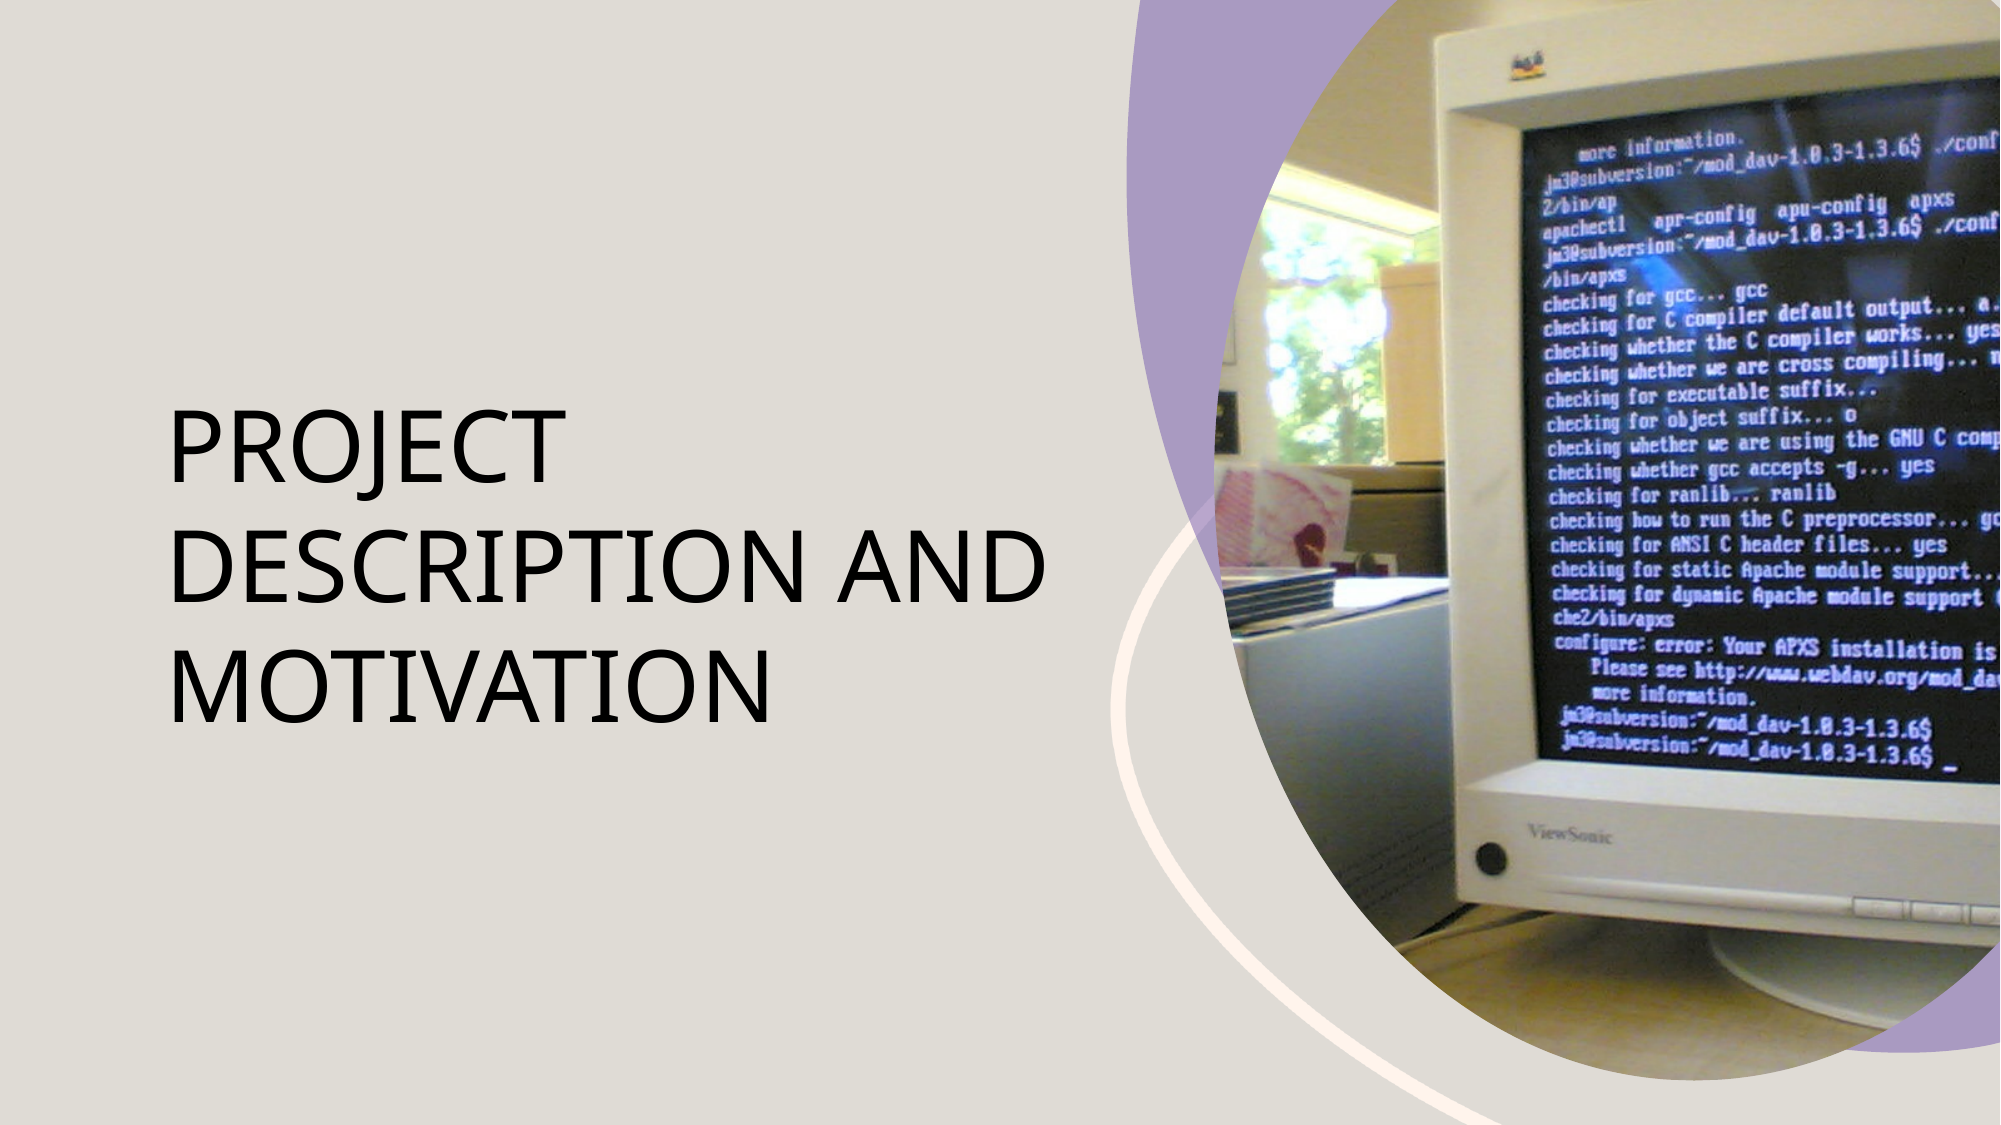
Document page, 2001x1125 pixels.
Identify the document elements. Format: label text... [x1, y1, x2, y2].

title Project description and motivation [150, 149, 1076, 975]
picture [1110, 0, 2000, 1125]
